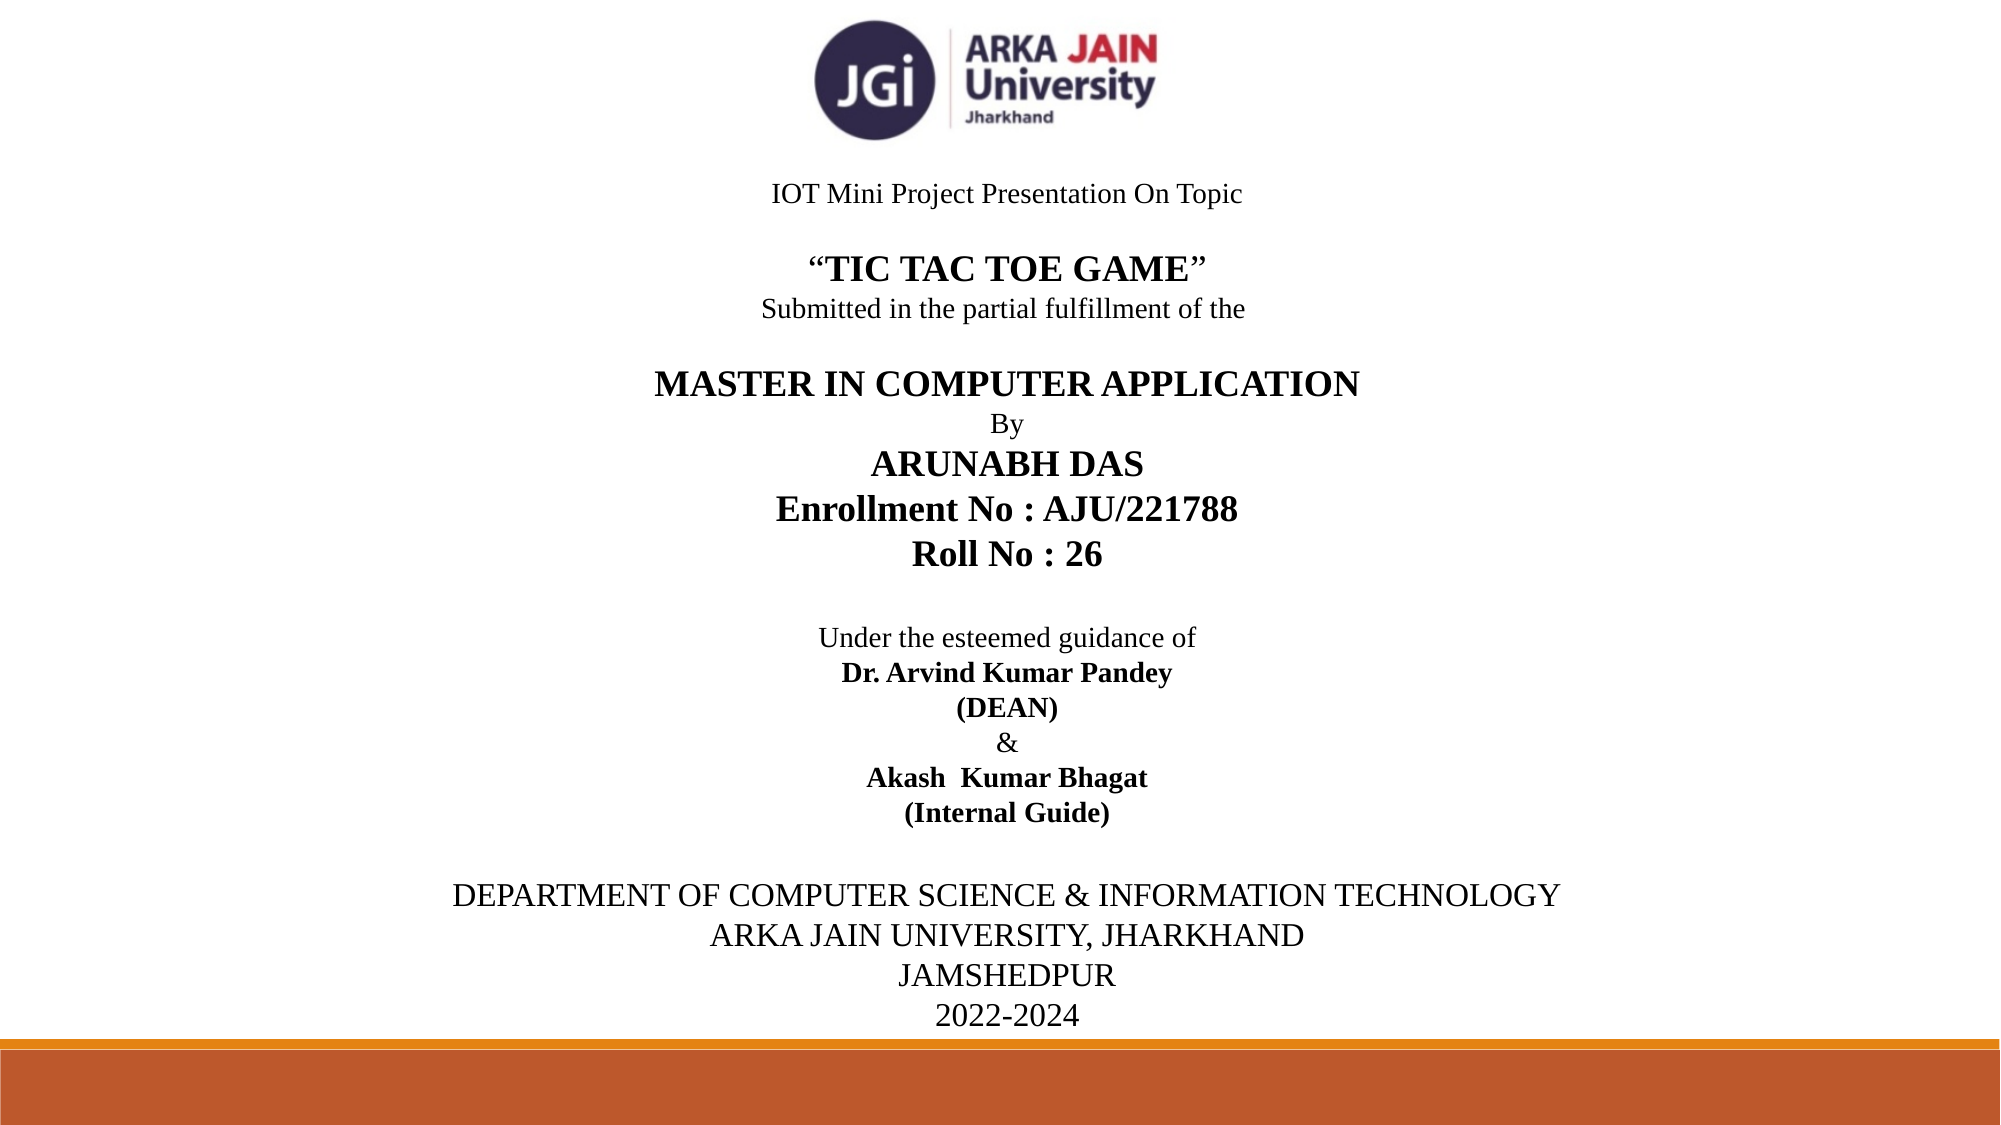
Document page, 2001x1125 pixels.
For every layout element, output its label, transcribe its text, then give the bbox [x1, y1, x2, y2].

picture [788, 0, 1212, 168]
text_box IOT Mini Project Presentation On Topic “TIC TAC TOE GAME” Submitted in the partial fulfillment of the MASTER IN COMPUTER APPLICATION By ARUNABH DAS Enrollment No : AJU/221788 Roll No : 26 Under the esteemed guidance of Dr. Arvind Kumar Pandey (DEAN) & Akash Kumar Bhagat (Internal Guide) DEPARTMENT OF COMPUTER SCIENCE & INFORMATION TECHNOLOGY ARKA JAIN UNIVERSITY, JHARKHAND JAMSHEDPUR 2022-2024 [389, 166, 1626, 1086]
